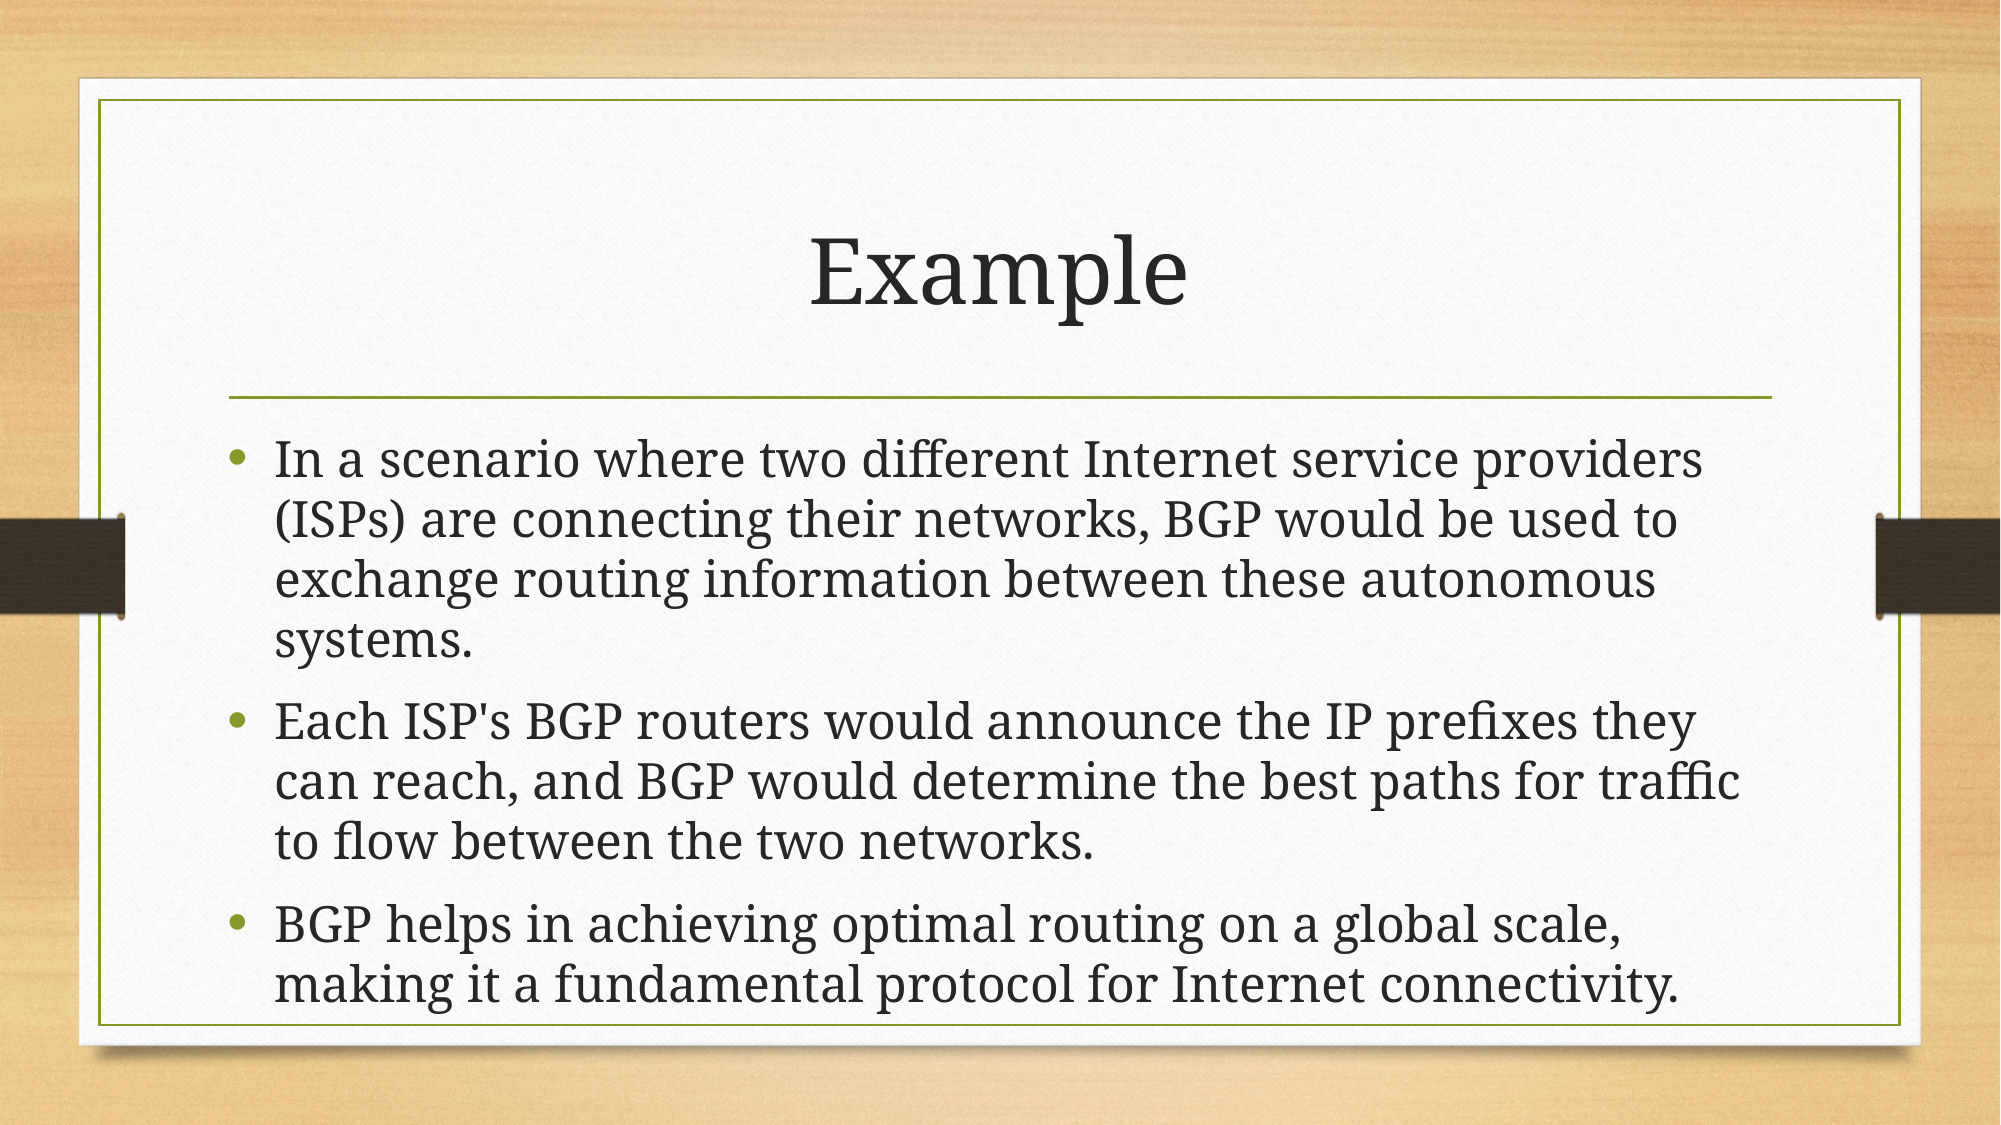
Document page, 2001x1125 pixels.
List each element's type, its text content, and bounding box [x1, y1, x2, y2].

title Example [212, 161, 1788, 375]
picture [0, 0, 2001, 1125]
list In a scenario where two different Internet service providers (ISPs) are connecting their networks, BGP would be used to exchange routing information between these autonomous systems. Each ISP's BGP routers would announce the IP prefixes they can reach, and BGP would determine the best paths for traffic to flow between the two networks. BGP helps in achieving optimal routing on a global scale, making it a fundamental protocol for Internet connectivity. [212, 419, 1788, 964]
